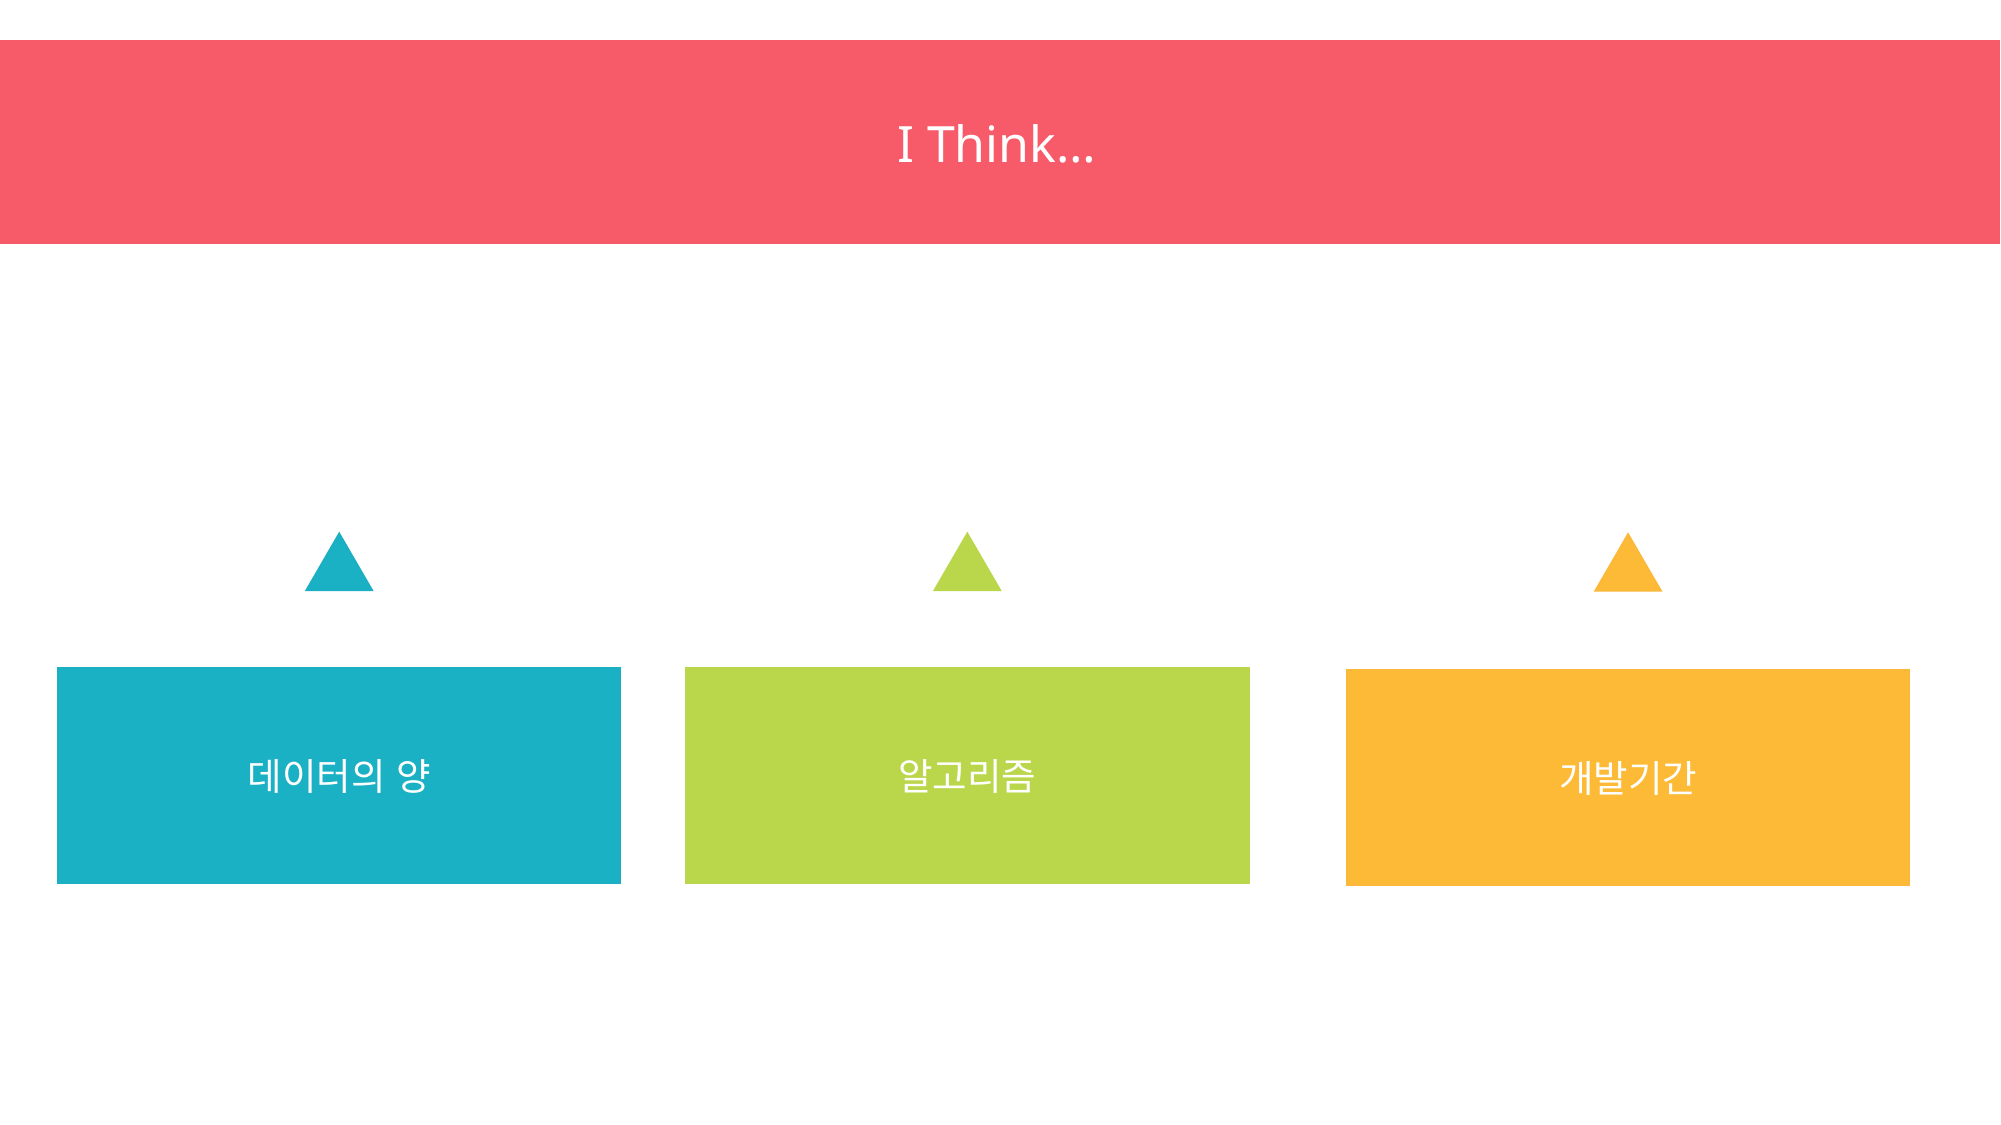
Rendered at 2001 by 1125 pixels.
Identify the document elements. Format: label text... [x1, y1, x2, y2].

text_box I Think… [0, 40, 2000, 244]
text_box [932, 531, 1002, 592]
text_box 알고리즘 [685, 667, 1250, 884]
text_box 데이터의 양 [57, 667, 621, 884]
text_box [304, 531, 374, 592]
text_box 개발기간 [1346, 669, 1910, 886]
text_box [1593, 534, 1661, 592]
